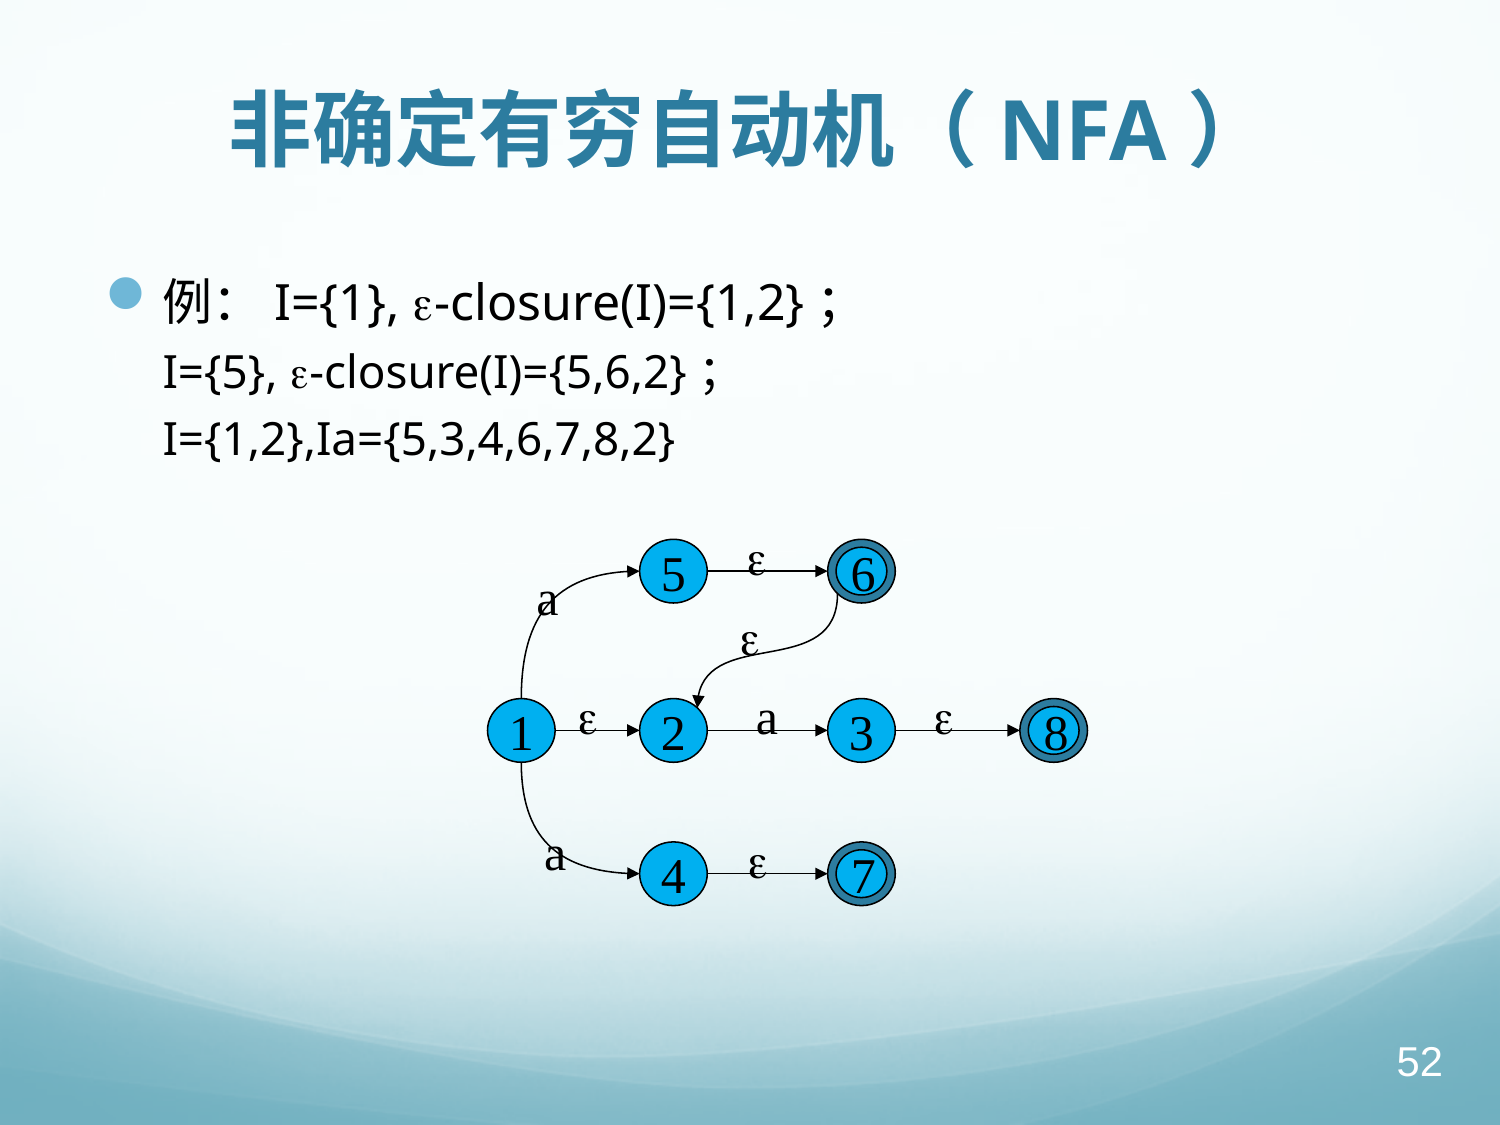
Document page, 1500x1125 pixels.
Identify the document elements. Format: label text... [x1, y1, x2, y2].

slide_number 52 [1295, 1029, 1459, 1090]
list 例：I={1}, -closure(I)={1,2}； I={5}, -closure(I)={5,6,2}； I={1,2},Ia={5,3,4,6,7,8,2} [90, 262, 1410, 493]
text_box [486, 517, 1088, 912]
title 非确定有穷自动机（NFA） [90, 17, 1410, 237]
